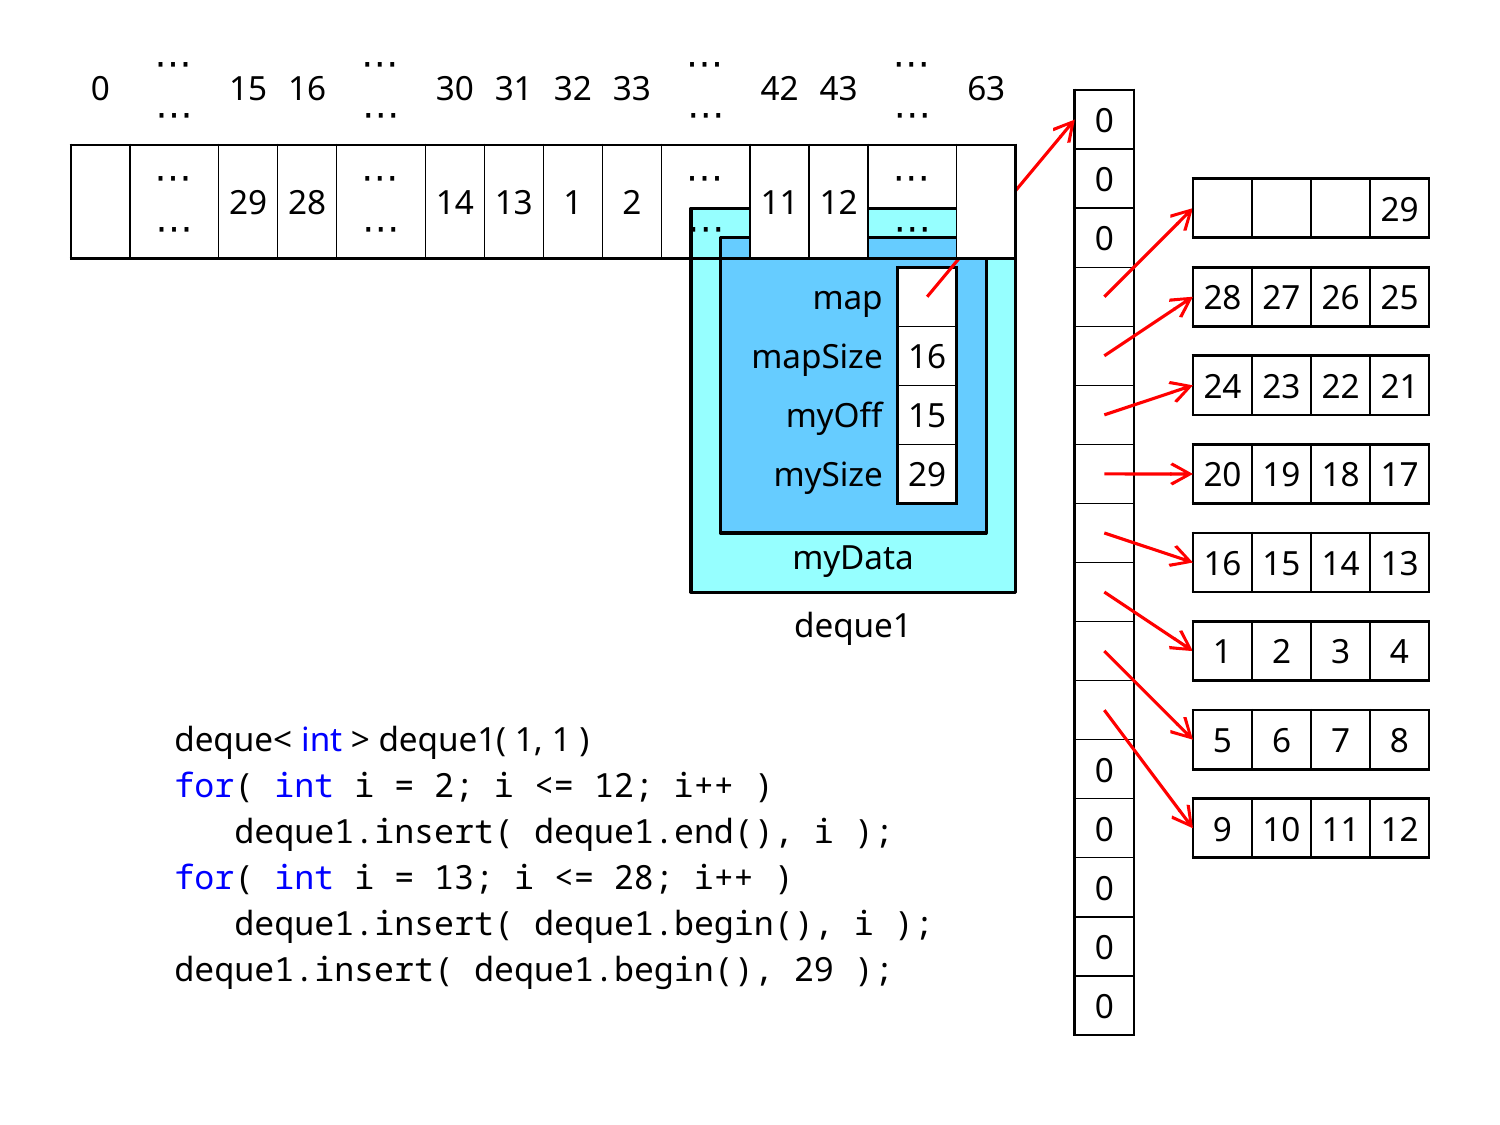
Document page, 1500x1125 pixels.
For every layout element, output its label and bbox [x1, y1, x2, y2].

table_cell [1076, 918, 1133, 975]
text_box [690, 260, 1016, 652]
table_cell [1076, 504, 1133, 562]
table_header [1371, 534, 1428, 591]
table_cell [1076, 386, 1133, 444]
table_cell [544, 146, 602, 257]
table_header [1253, 180, 1310, 236]
table_header [1194, 800, 1251, 856]
table_header [1253, 623, 1310, 679]
text_box [1104, 208, 1192, 297]
table_cell [337, 146, 425, 257]
table_header [1371, 269, 1428, 325]
table_header [1371, 800, 1428, 856]
table_cell [426, 146, 484, 257]
table_header [1371, 446, 1428, 502]
table_cell [751, 146, 808, 257]
table_header [1194, 180, 1251, 236]
table_cell [219, 146, 277, 257]
text_box [1017, 119, 1075, 190]
table_cell [1076, 327, 1133, 385]
table_header [899, 269, 955, 326]
table_cell [1076, 977, 1133, 1034]
text_box [1104, 532, 1193, 567]
table_header [720, 267, 896, 326]
table_header [1312, 711, 1369, 768]
table_cell [899, 445, 955, 502]
table_cell [485, 146, 543, 257]
text_box [1104, 591, 1192, 651]
table_header [1194, 357, 1251, 414]
table_header [1194, 446, 1251, 502]
table_cell [1076, 681, 1133, 739]
text_box [1104, 651, 1193, 740]
table_cell [1076, 209, 1133, 267]
table_header [1371, 180, 1428, 236]
text_box [1104, 462, 1193, 486]
text_box [1104, 710, 1193, 829]
table_cell [810, 146, 867, 257]
table_header [1253, 269, 1310, 325]
table_header [1194, 623, 1251, 679]
table_cell [603, 146, 661, 257]
table_header [1371, 711, 1428, 768]
table_cell [869, 146, 956, 257]
table_header [1371, 357, 1428, 414]
table_header [1312, 800, 1369, 856]
table_cell [957, 146, 1014, 257]
table_cell [1076, 622, 1133, 680]
table_cell [1076, 563, 1133, 621]
table_cell [1076, 858, 1133, 916]
table_header [1312, 623, 1369, 679]
table_header [1194, 269, 1251, 325]
table_header [1253, 711, 1310, 768]
table_header [1371, 623, 1428, 679]
table_header [1312, 180, 1369, 236]
table_header [71, 31, 1016, 144]
table_header [1253, 534, 1310, 591]
table_header [1253, 357, 1310, 414]
table_cell [1076, 268, 1133, 326]
table_cell [278, 146, 336, 257]
table_header [1312, 357, 1369, 414]
table_header [1076, 91, 1133, 148]
table_header [1312, 534, 1369, 591]
list [159, 710, 957, 1035]
table_cell [899, 327, 955, 385]
table_header [1253, 800, 1310, 856]
table_cell [1076, 740, 1133, 798]
table_cell [899, 386, 955, 444]
table_header [1194, 711, 1251, 768]
table_cell [1076, 150, 1133, 207]
table_header [1253, 446, 1310, 502]
table_cell [662, 146, 749, 257]
table_header [1194, 534, 1251, 591]
table_cell [1076, 445, 1133, 503]
table_cell [1076, 799, 1133, 857]
text_box [1104, 296, 1193, 356]
text_box [1104, 381, 1193, 415]
table_cell [720, 326, 896, 503]
table_header [1312, 446, 1369, 502]
table_cell [72, 146, 129, 257]
table_header [1312, 269, 1369, 325]
table_cell [131, 146, 218, 257]
